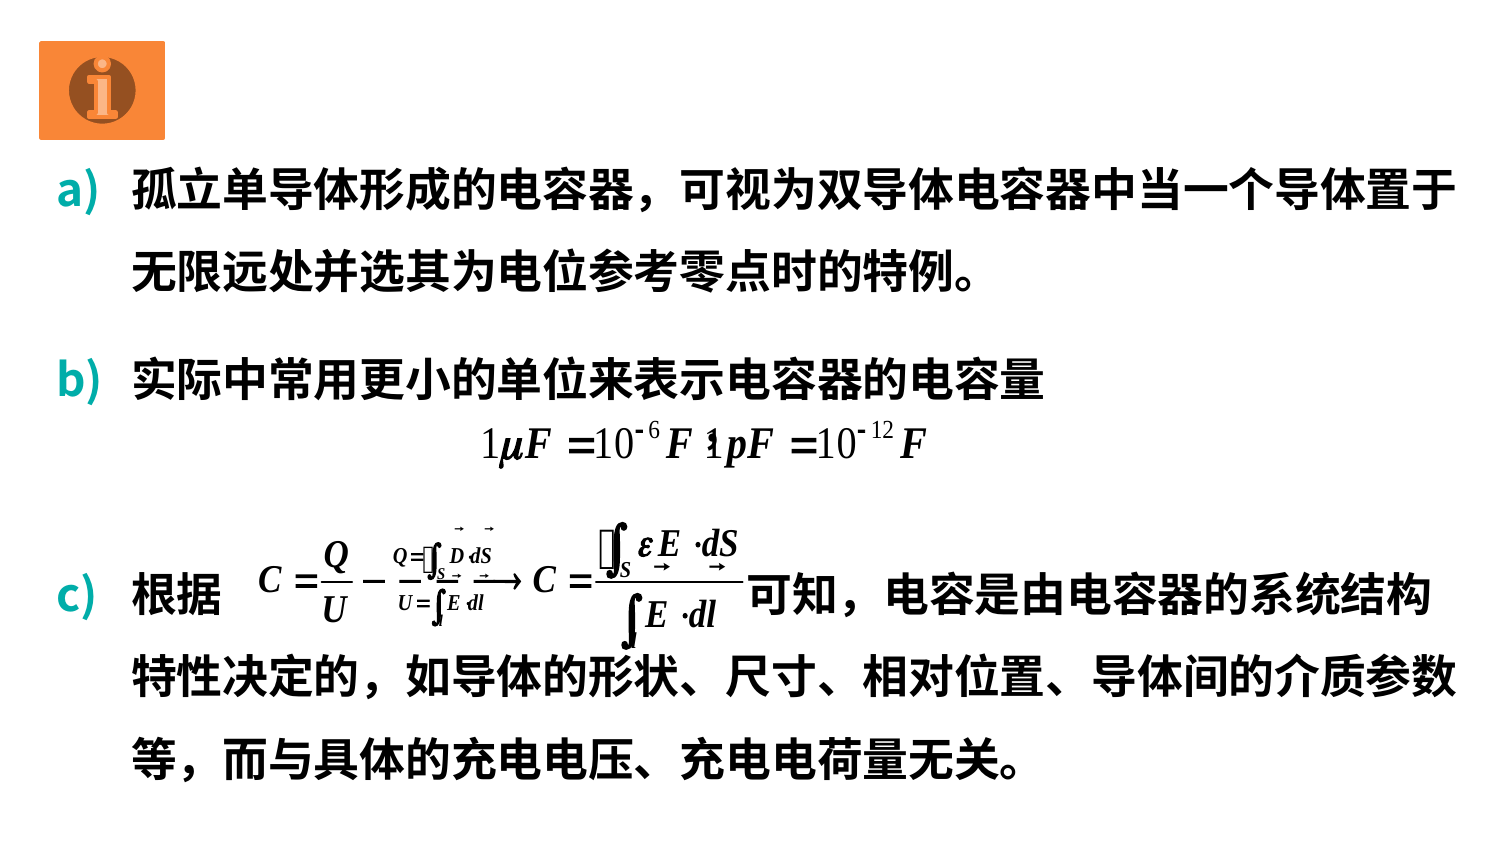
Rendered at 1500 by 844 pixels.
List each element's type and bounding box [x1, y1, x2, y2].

text_box [253, 507, 751, 659]
text_box [41, 42, 1483, 801]
text_box [478, 409, 940, 479]
